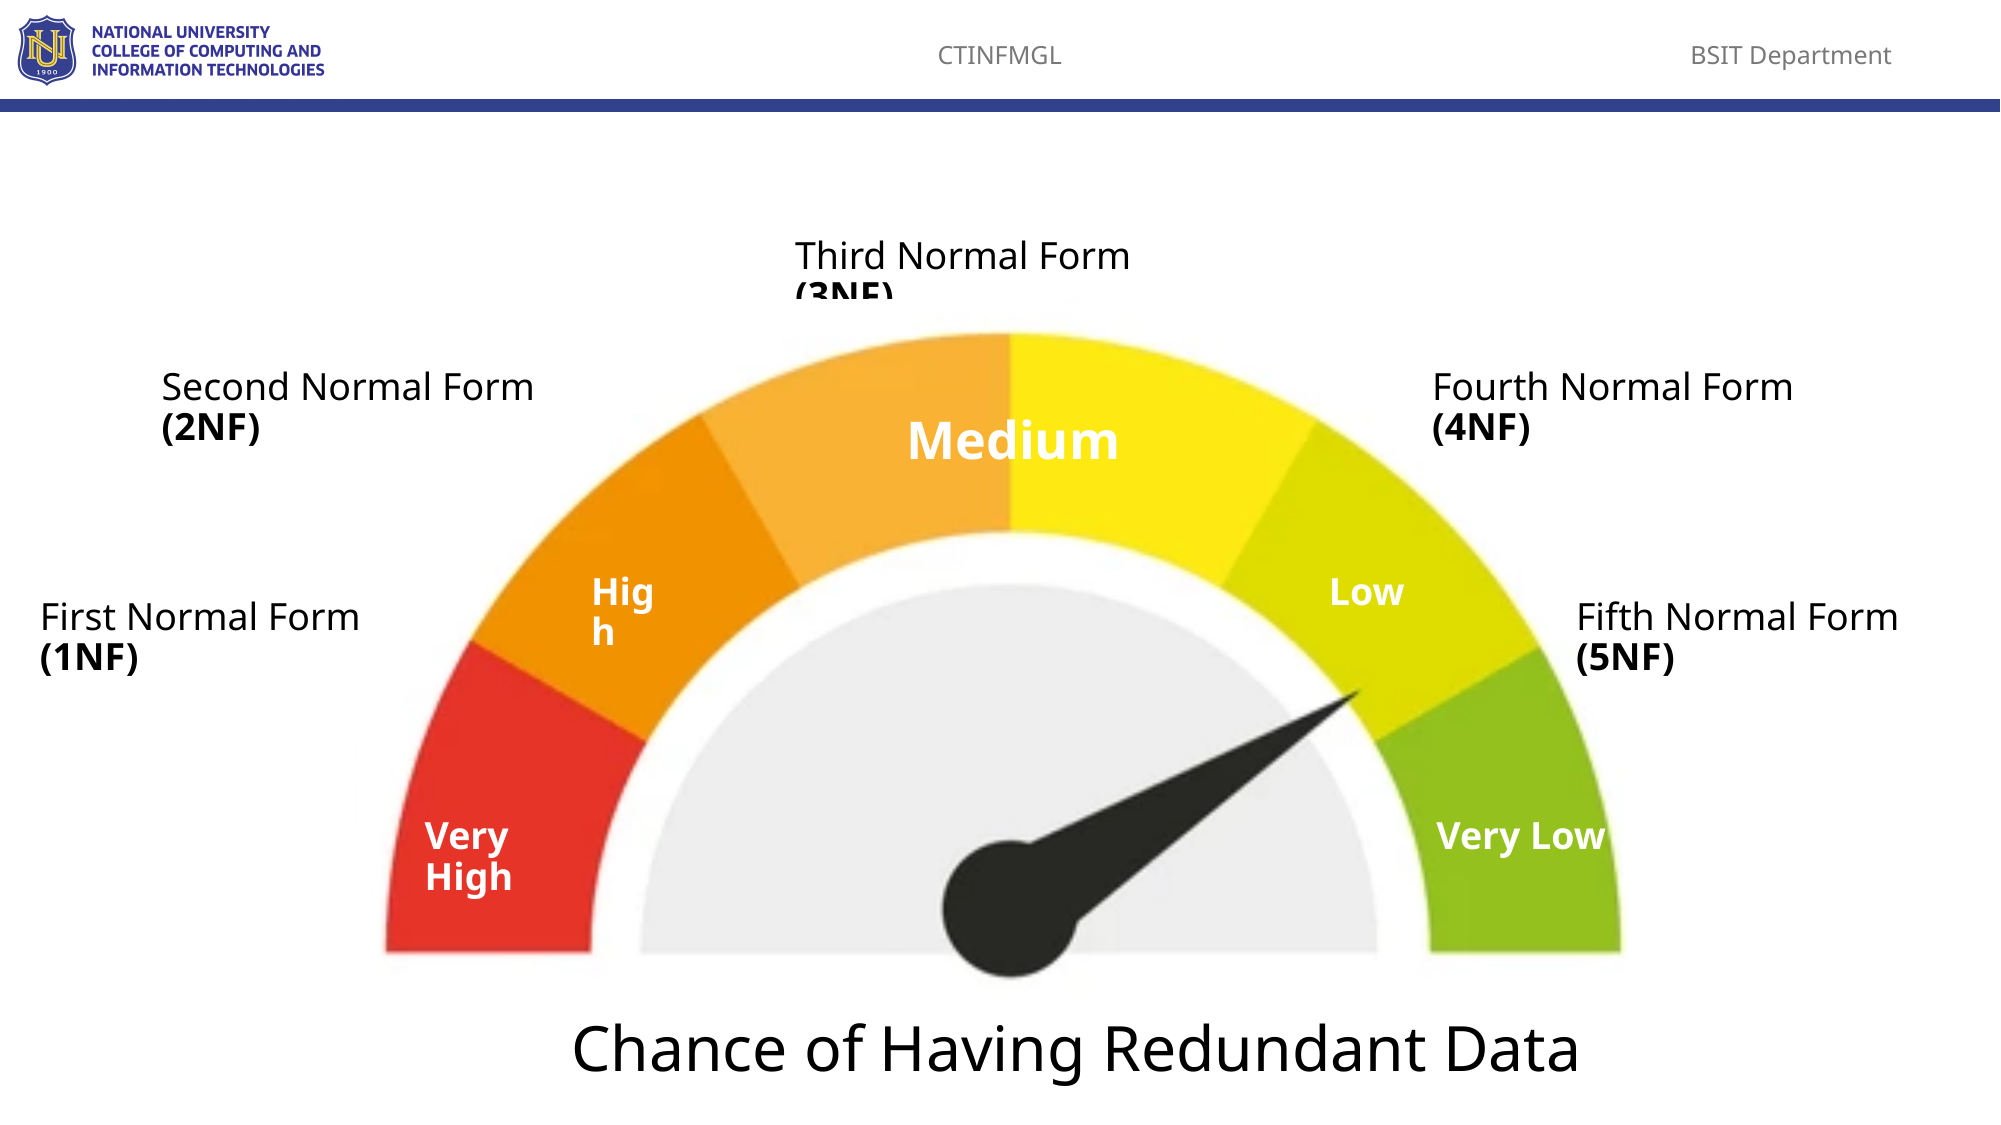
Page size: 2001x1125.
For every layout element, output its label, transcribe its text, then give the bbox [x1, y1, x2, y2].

text_box Chance of Having Redundant Data [556, 1010, 1611, 1067]
text_box First Normal Form (1NF) [22, 586, 354, 651]
text_box Fifth Normal Form (5NF) [1646, 586, 2000, 651]
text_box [354, 299, 1646, 1009]
text_box Third Normal Form (3NF) [778, 224, 1245, 289]
text_box Second Normal Form (2NF) [146, 357, 354, 420]
text_box Fourth Normal Form (4NF) [1646, 357, 1897, 421]
picture [0, 0, 337, 99]
